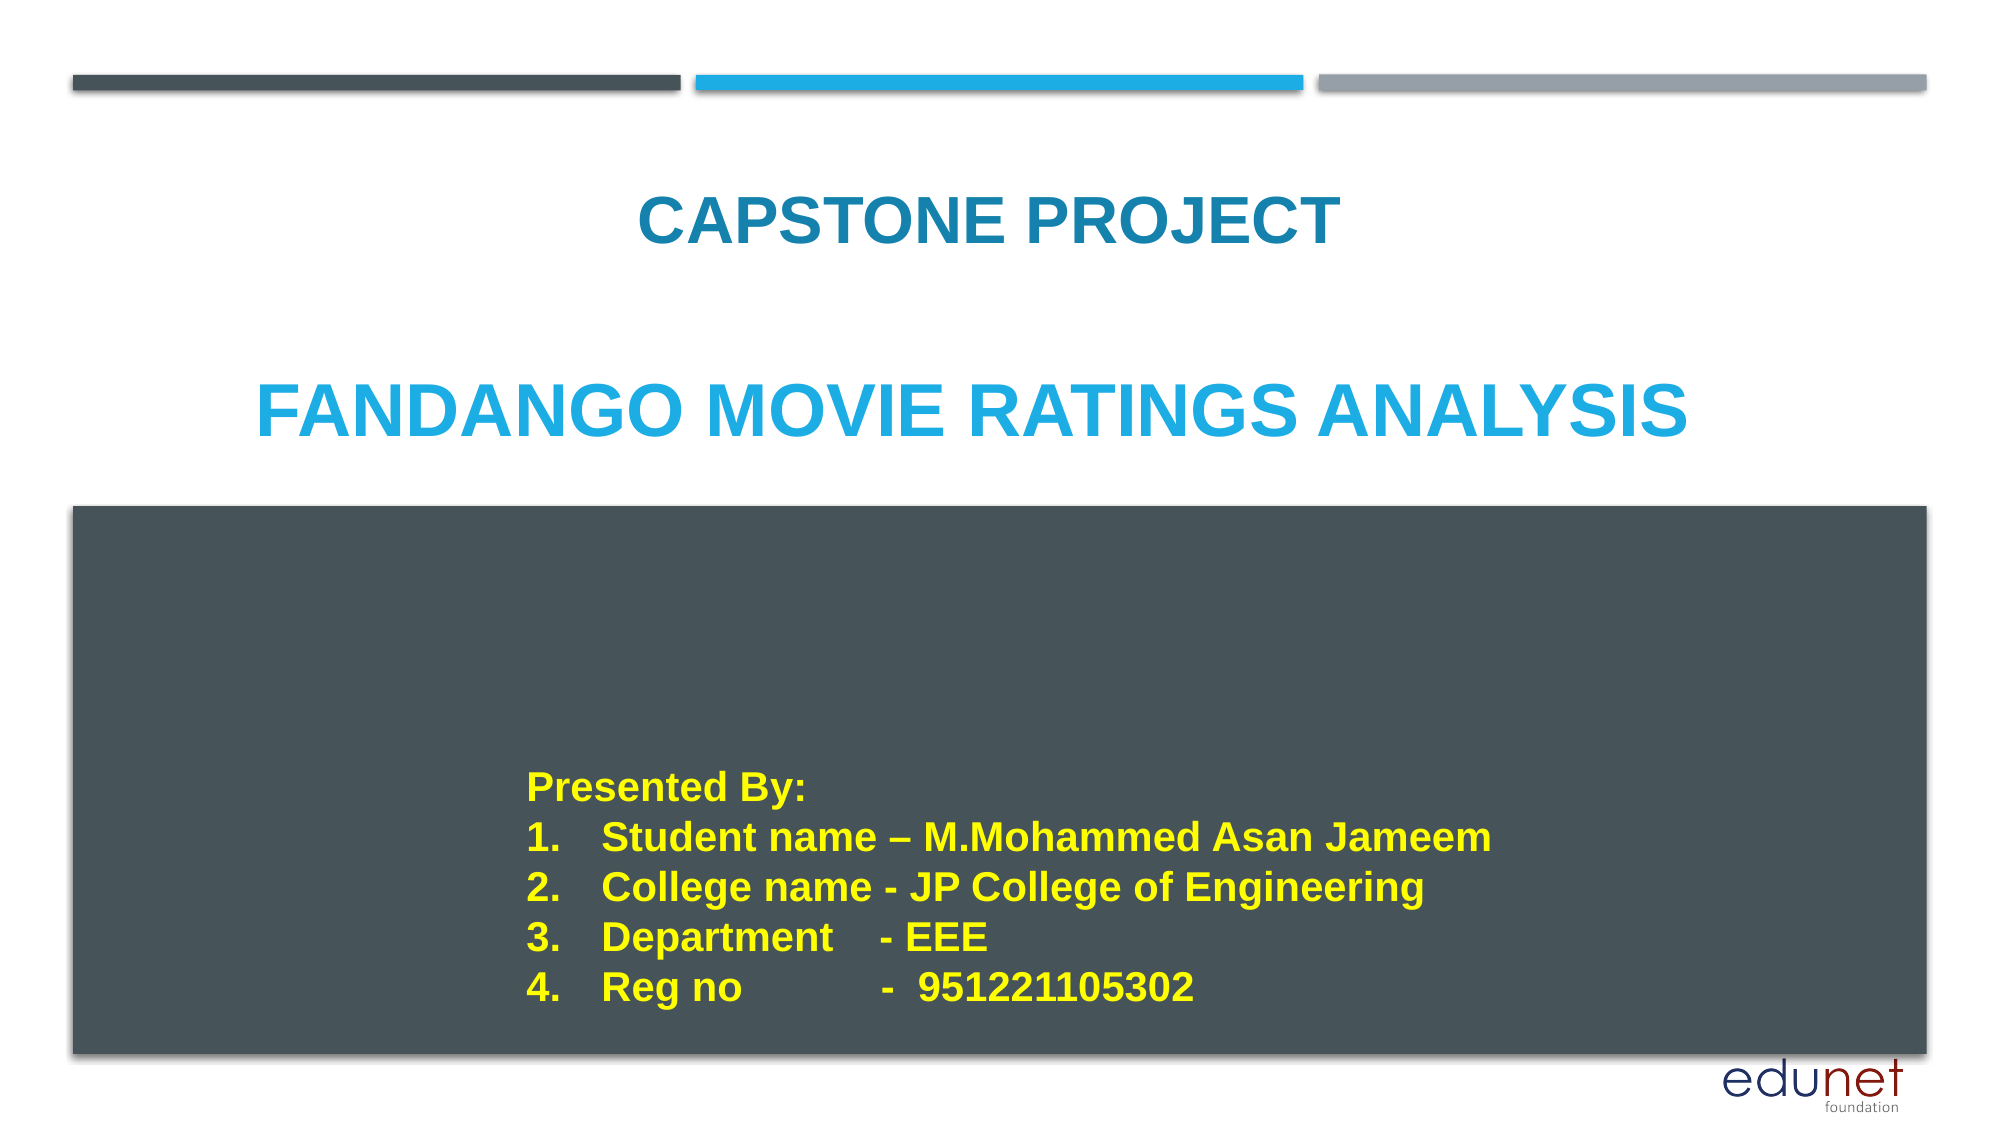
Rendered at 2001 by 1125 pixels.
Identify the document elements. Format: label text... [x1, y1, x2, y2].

picture [1719, 1056, 1905, 1116]
text_box CAPSTONE PROJECT [0, 169, 2000, 265]
text_box Presented By: Student name – M.Mohammed Asan Jameem College name - JP College of Engineering Department - EEE Reg no - 951221105302 [511, 752, 1821, 1018]
title Fandango movie ratings analysis [222, 298, 1723, 460]
